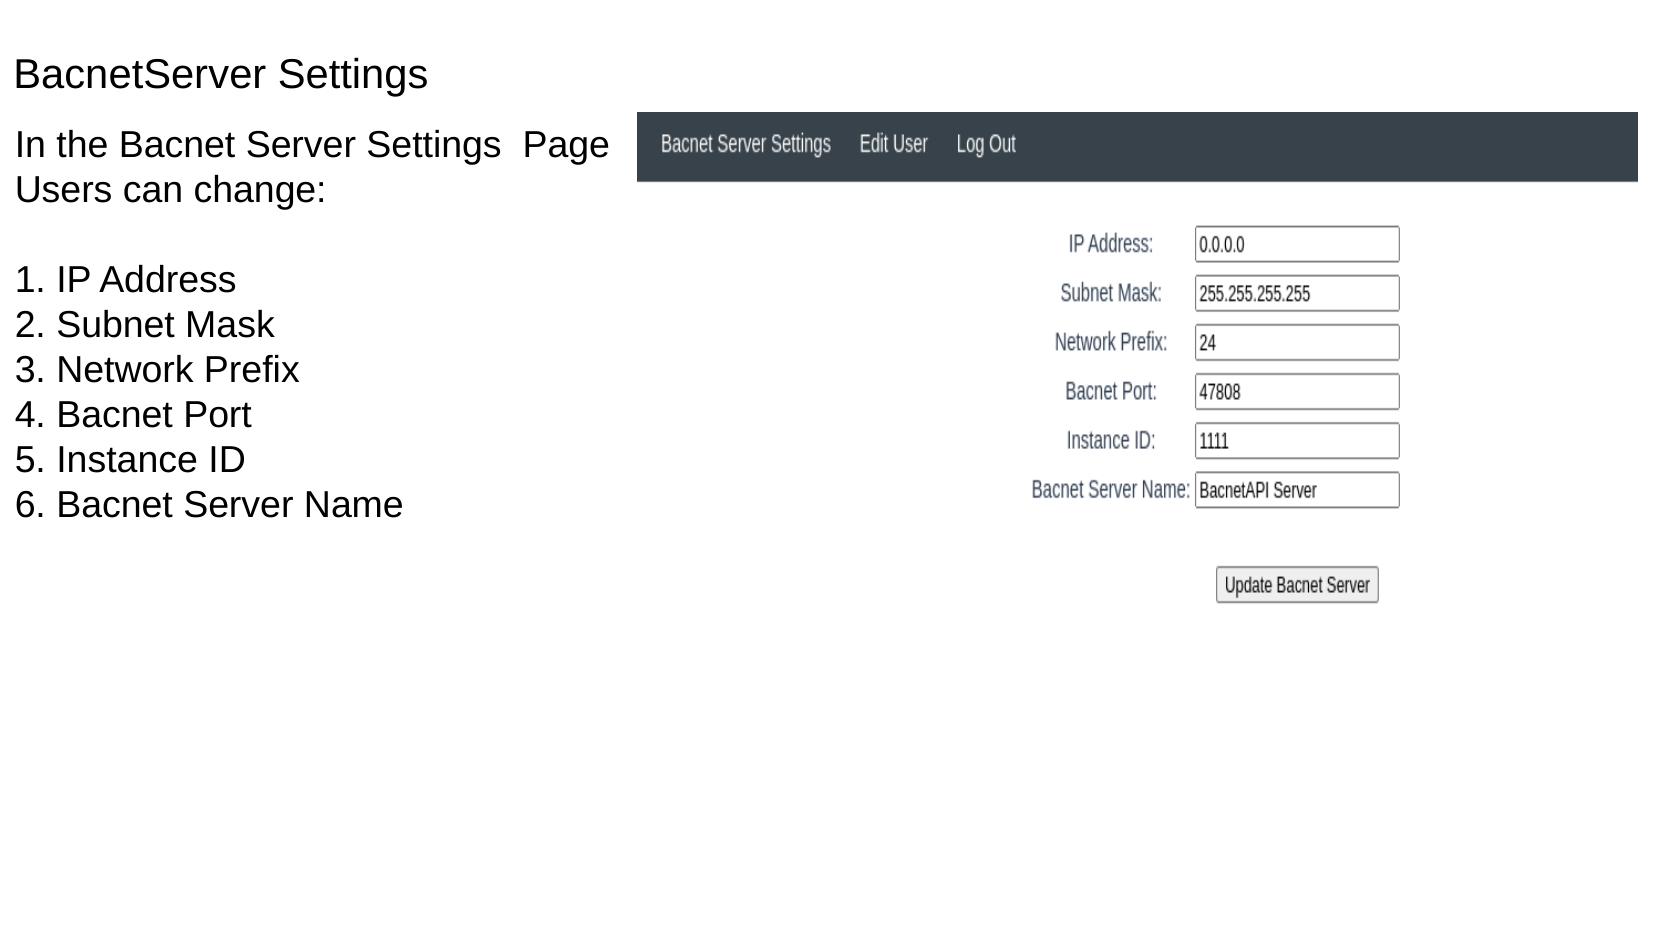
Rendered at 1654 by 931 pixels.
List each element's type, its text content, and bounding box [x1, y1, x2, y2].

title BacnetServer Settings [0, 0, 555, 112]
picture [637, 112, 1638, 901]
text_box In the Bacnet Server Settings Page Users can change: 1. IP Address 2. Subnet Mask 3. Network Prefix 4. Bacnet Port 5. Instance ID 6. Bacnet Server Name [0, 112, 635, 506]
